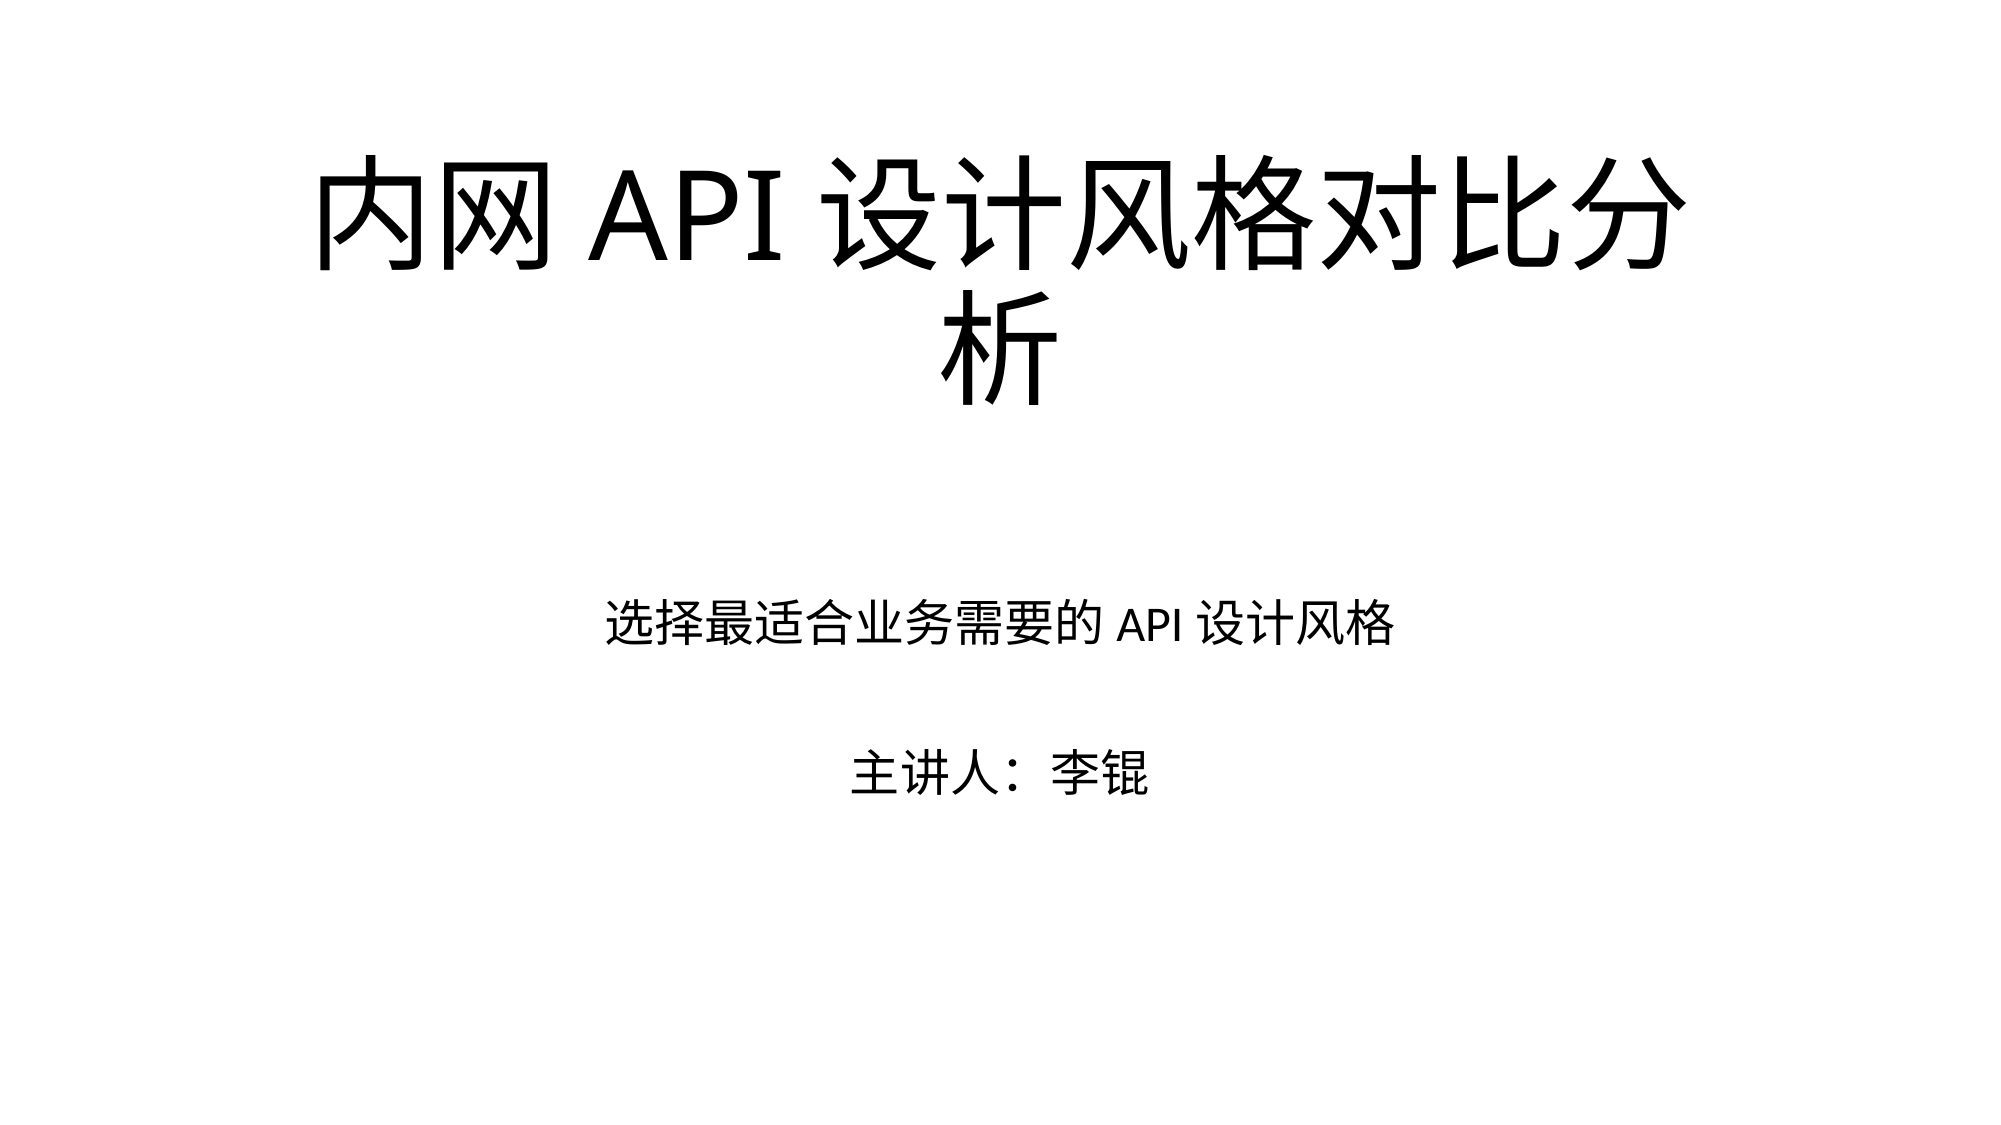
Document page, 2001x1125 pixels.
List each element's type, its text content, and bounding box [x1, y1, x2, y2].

subtitle 选择最适合业务需要的API设计风格 主讲人：李锟 [249, 590, 1750, 863]
title 内网API设计风格对比分析 [249, 274, 1750, 431]
